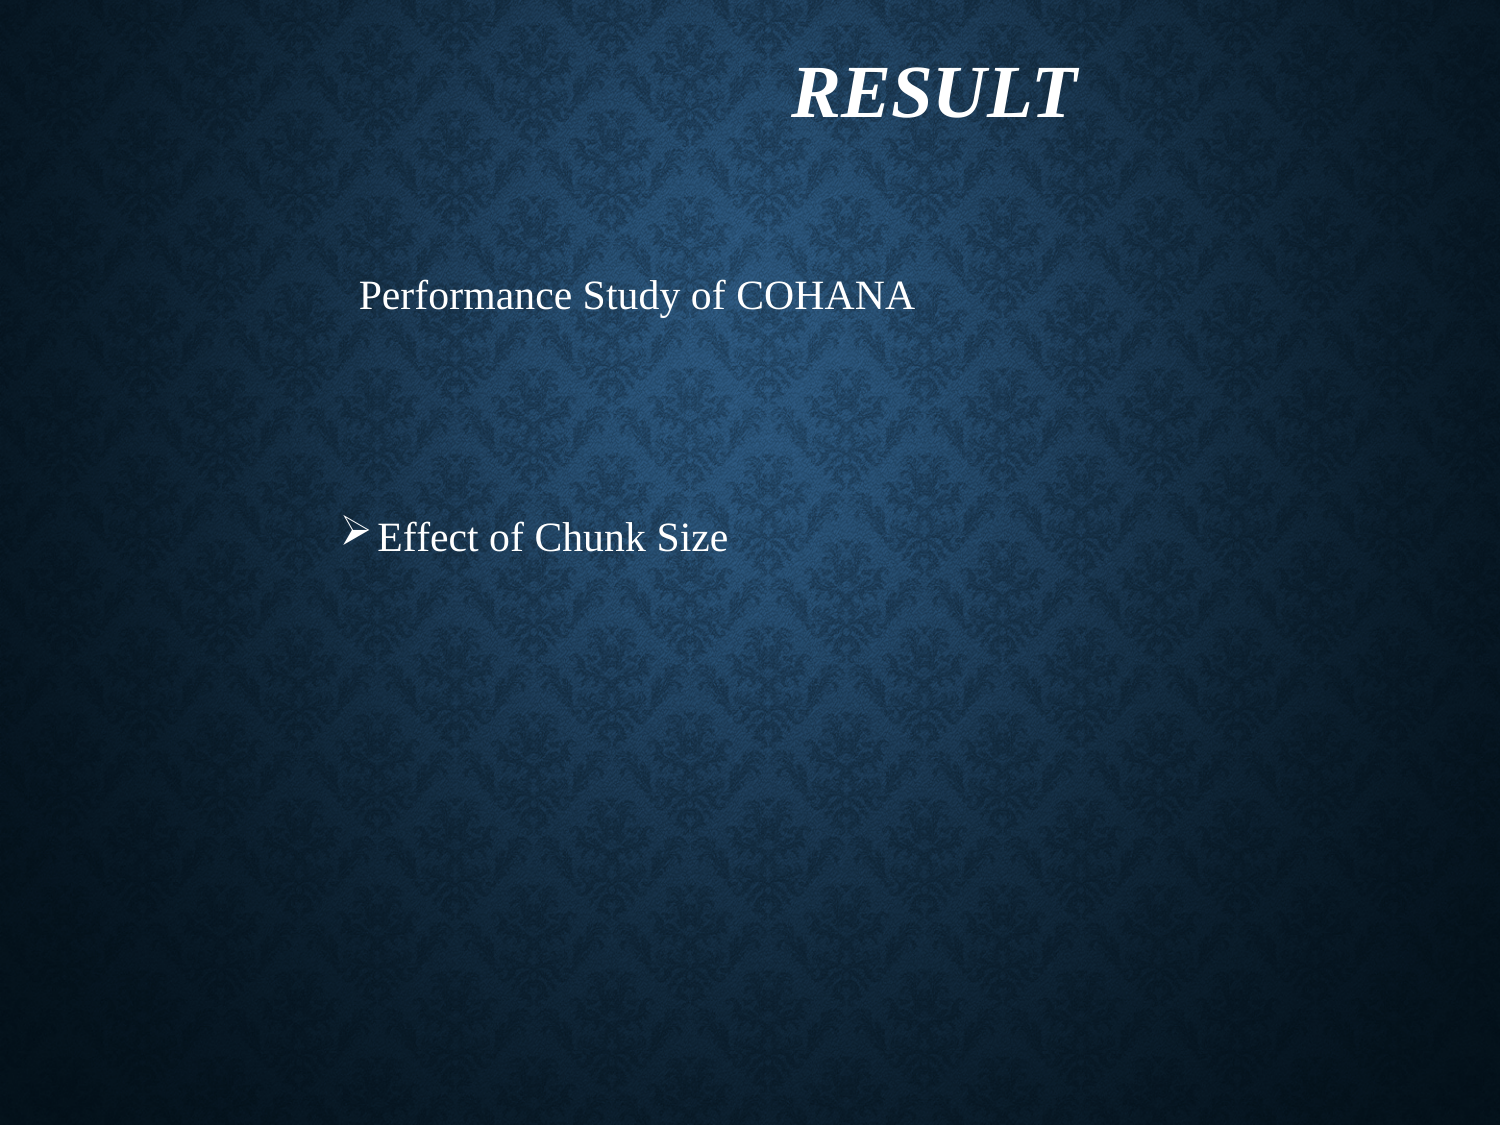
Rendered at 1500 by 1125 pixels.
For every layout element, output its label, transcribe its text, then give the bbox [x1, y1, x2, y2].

list Performance Study of COHANA Effect of Chunk Size [324, 249, 1363, 900]
title Result [75, 0, 1325, 188]
